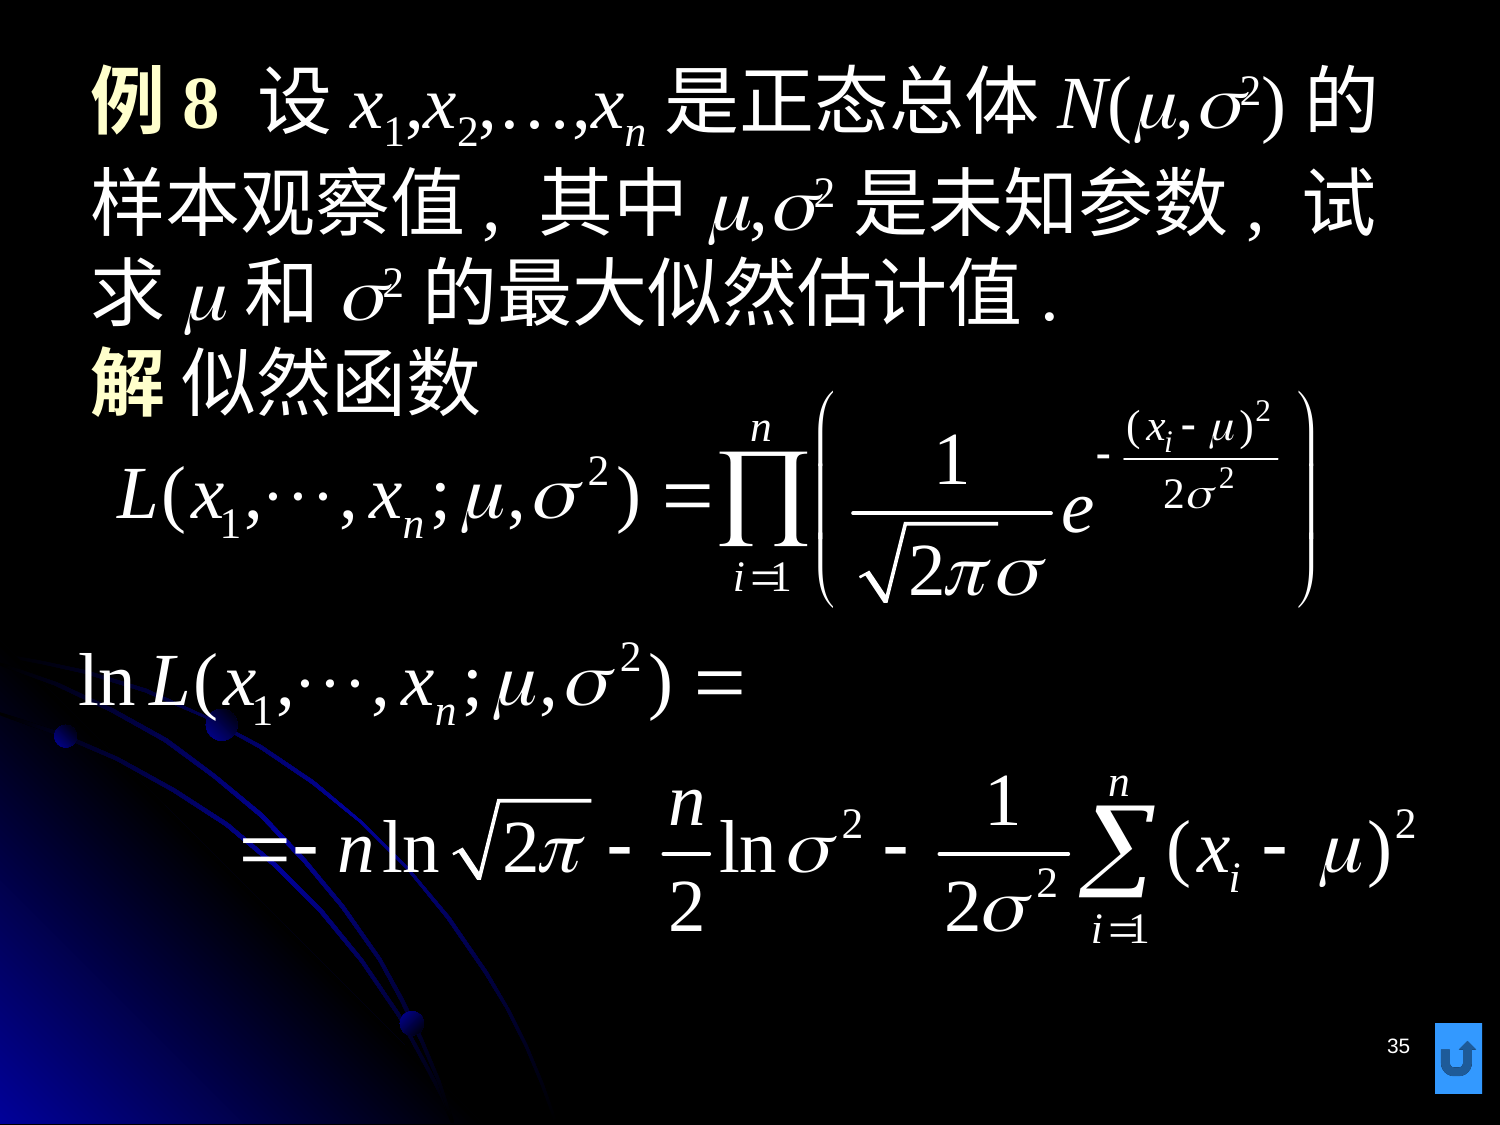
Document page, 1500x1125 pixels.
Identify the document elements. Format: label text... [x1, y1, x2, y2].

slide_number 35 [1074, 1025, 1425, 1100]
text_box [76, 633, 1427, 950]
title 例8 设x1,x2,…,xn是正态总体N(m,s2)的样本观察值, 其中m,s2是未知参数, 试求m和s2的最大似然估计值. 解 似然函数 [75, 45, 1425, 445]
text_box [112, 385, 1327, 615]
